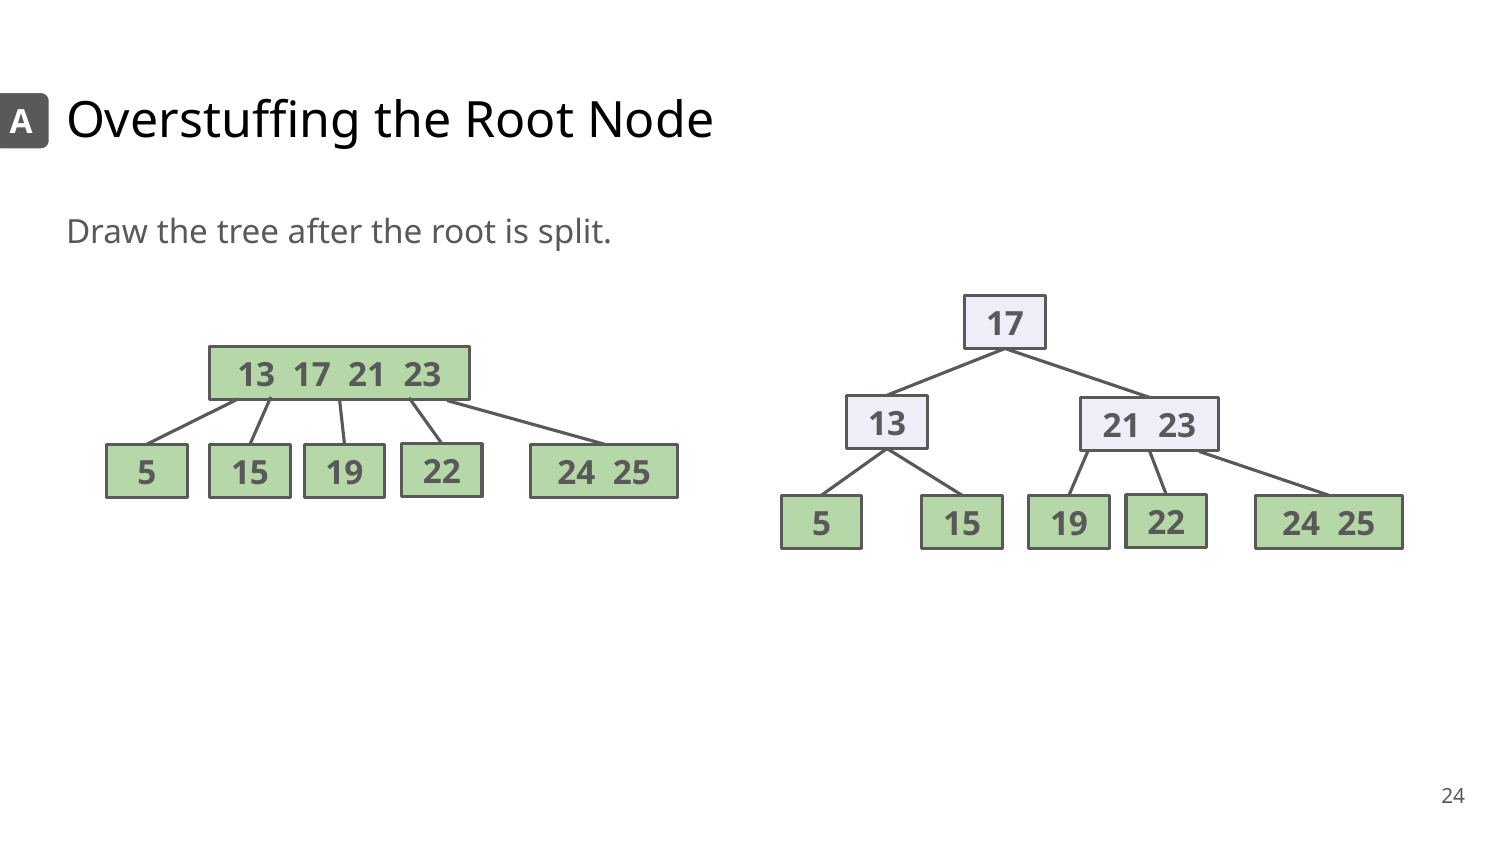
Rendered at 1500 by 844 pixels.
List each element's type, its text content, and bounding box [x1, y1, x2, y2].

slide_number ‹#› [1389, 764, 1480, 830]
text_box A [0, 90, 52, 151]
title Overstuffing the Root Node [51, 72, 1449, 167]
list Draw the tree after the root is split. [51, 189, 1449, 257]
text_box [106, 345, 678, 498]
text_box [780, 294, 1403, 549]
